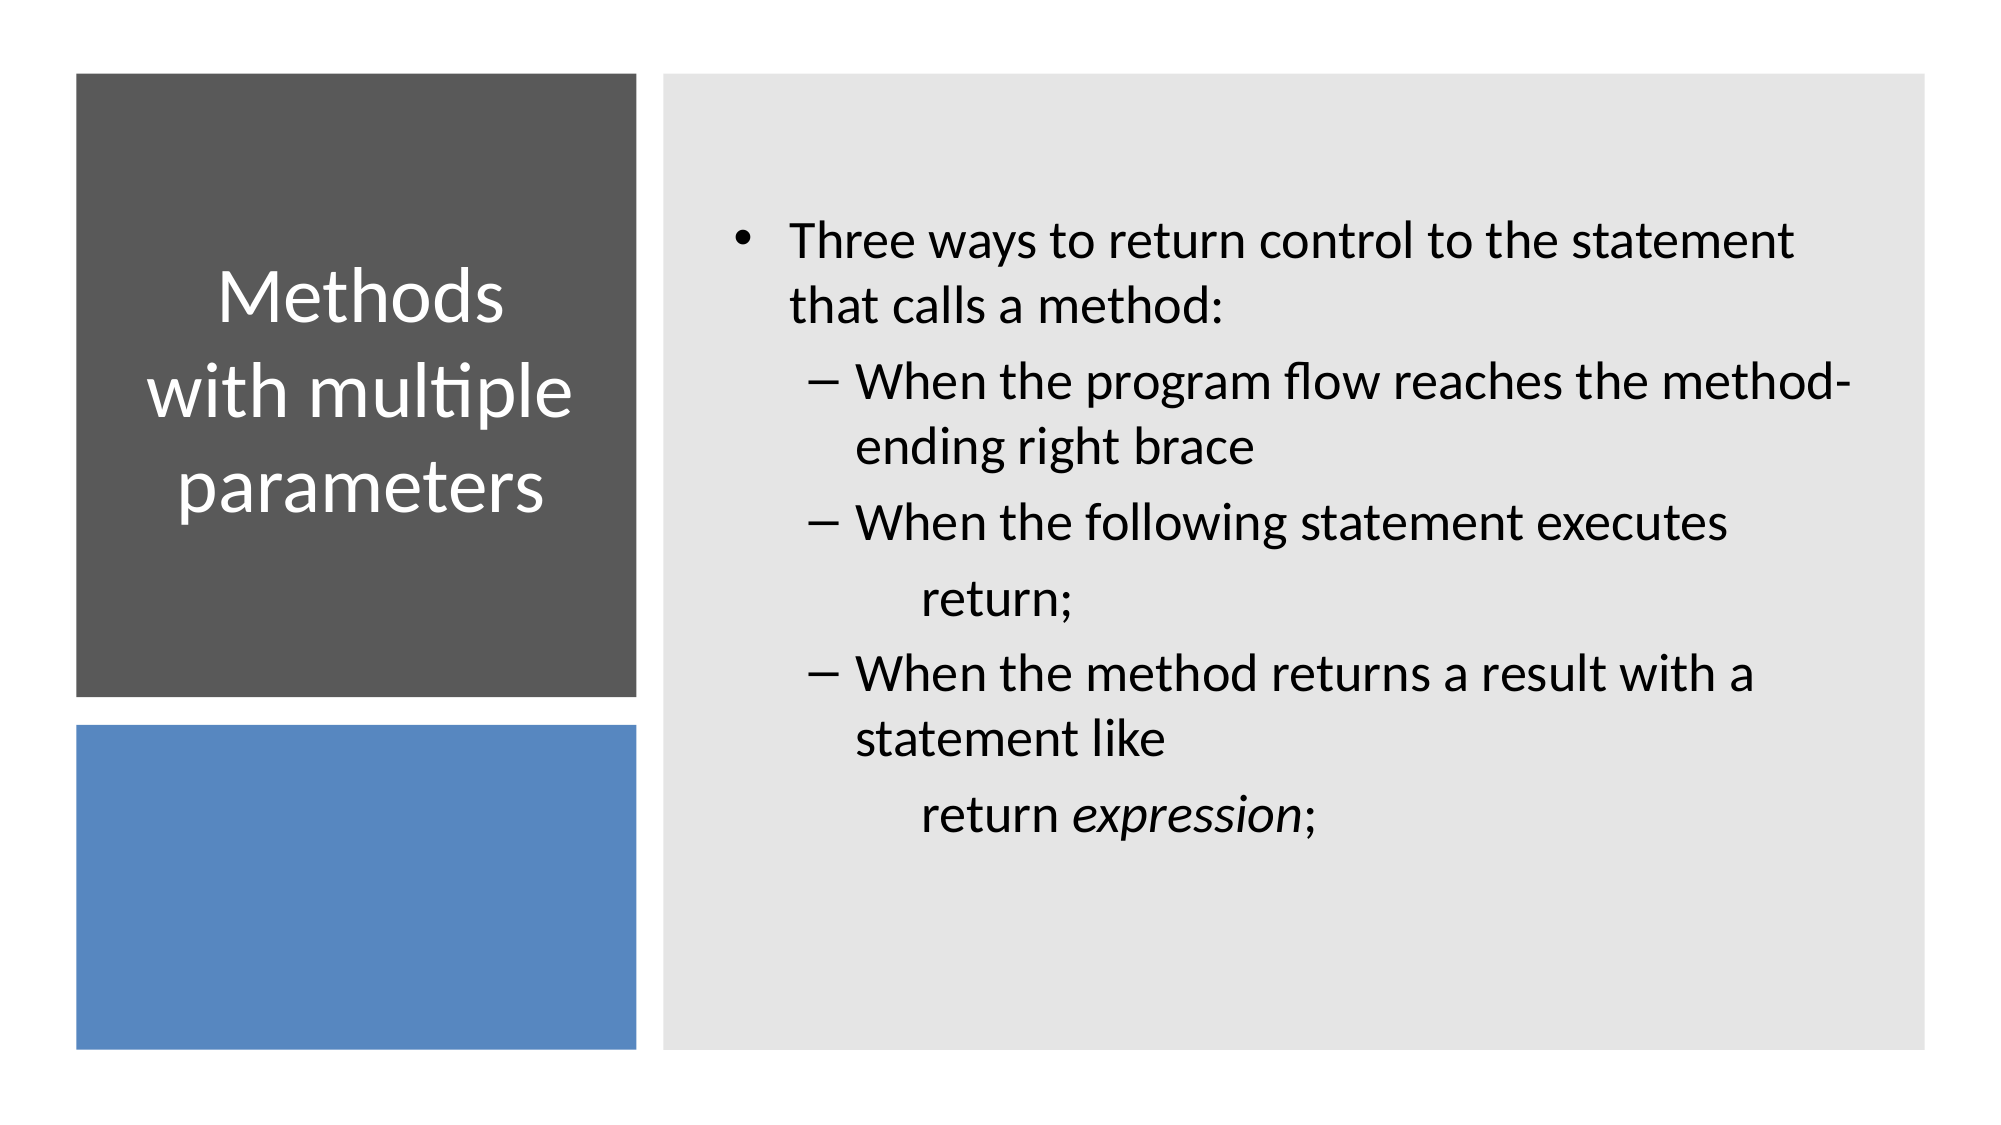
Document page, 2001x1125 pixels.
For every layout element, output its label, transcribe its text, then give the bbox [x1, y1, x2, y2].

list Three ways to return control to the statement that calls a method: When the program flow reaches the method-ending right brace When the following statement executes return; When the method returns a result with a statement like return expression; [718, 112, 1873, 1011]
text_box [74, 71, 639, 699]
title Methods with multiple parameters [127, 120, 595, 652]
text_box [74, 723, 639, 1052]
text_box [661, 71, 1927, 1052]
